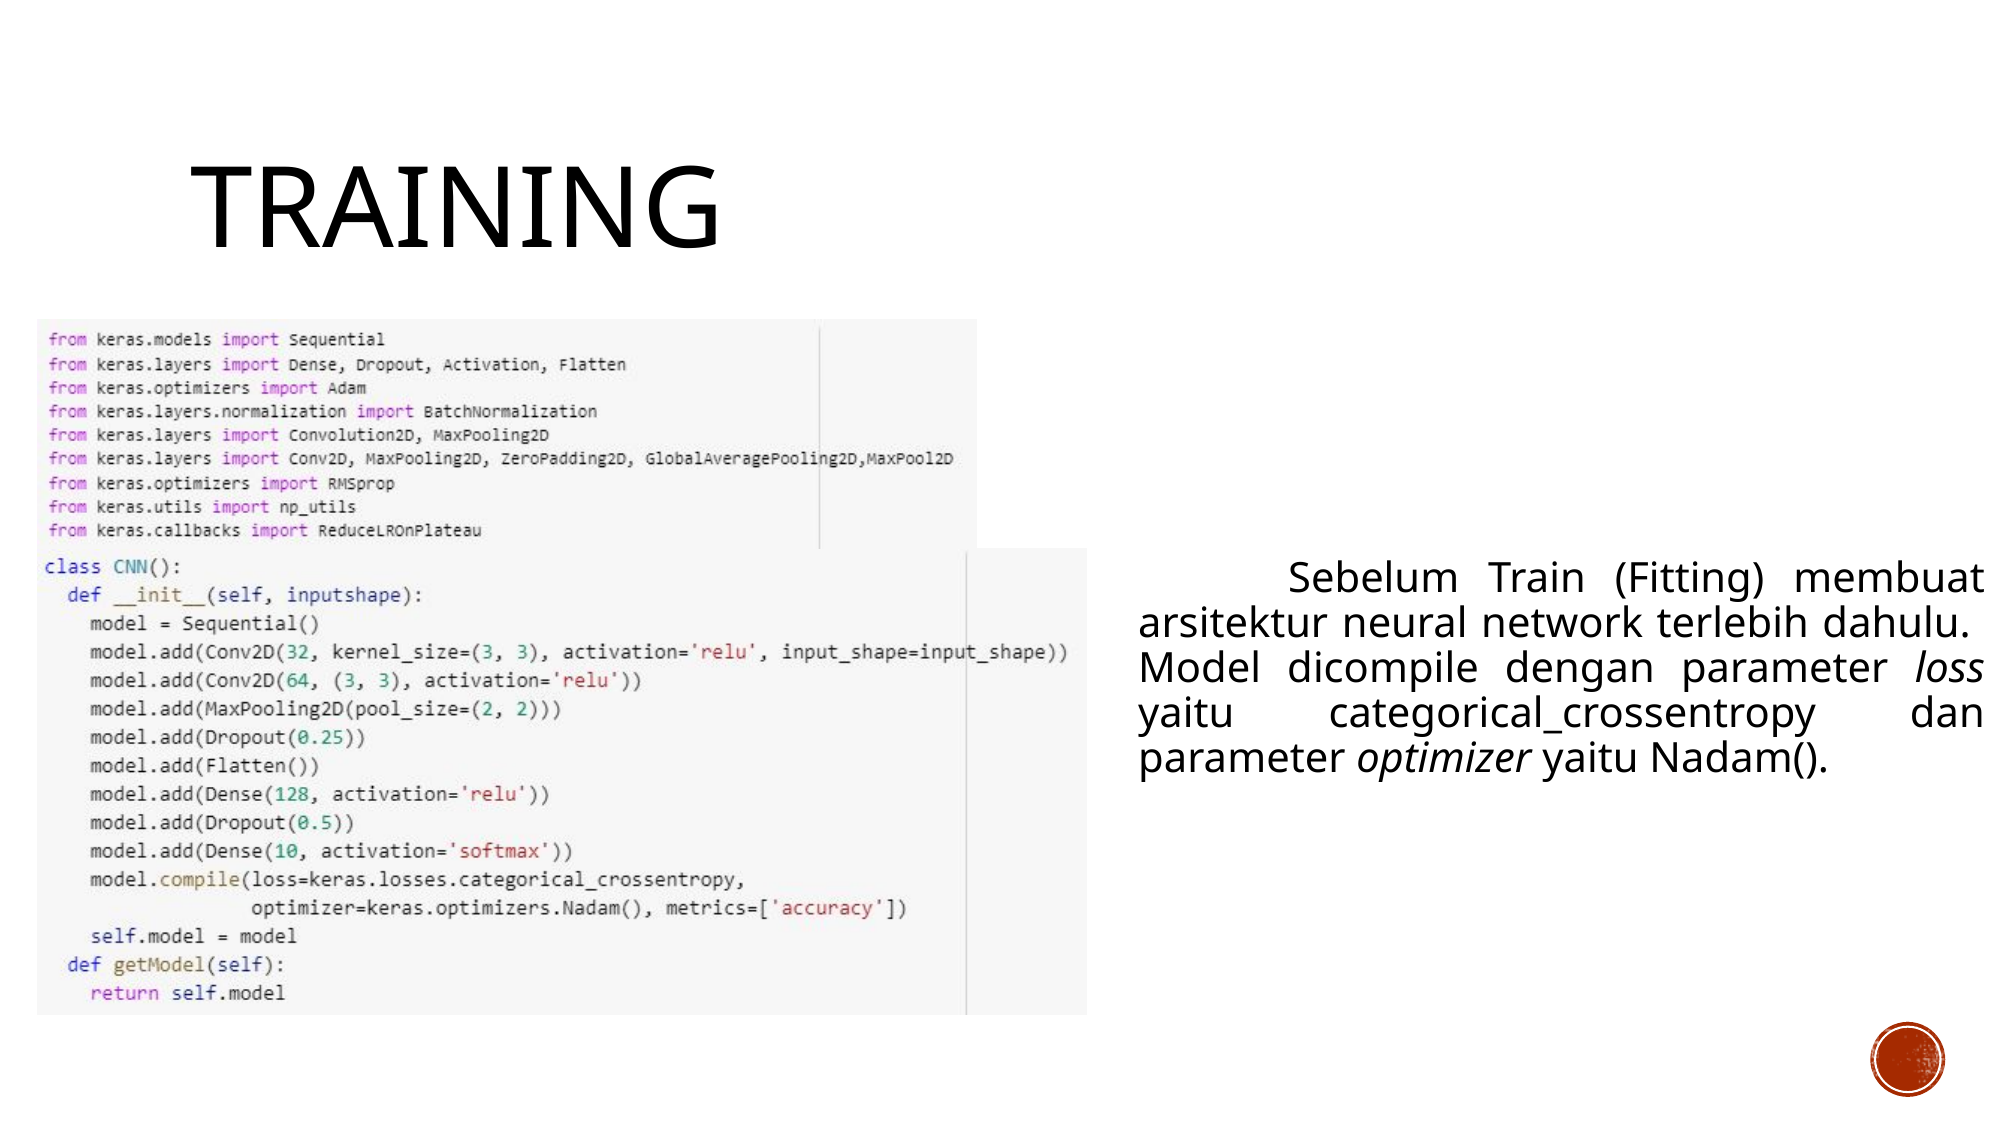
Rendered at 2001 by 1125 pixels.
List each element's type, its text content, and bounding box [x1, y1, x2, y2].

picture [37, 319, 1087, 1015]
title training [175, 79, 1826, 344]
list Sebelum Train (Fitting) membuat arsitektur neural network terlebih dahulu. Model dicompile dengan parameter loss yaitu categorical_crossentropy dan parameter optimizer yaitu Nadam(). [1123, 548, 2000, 806]
